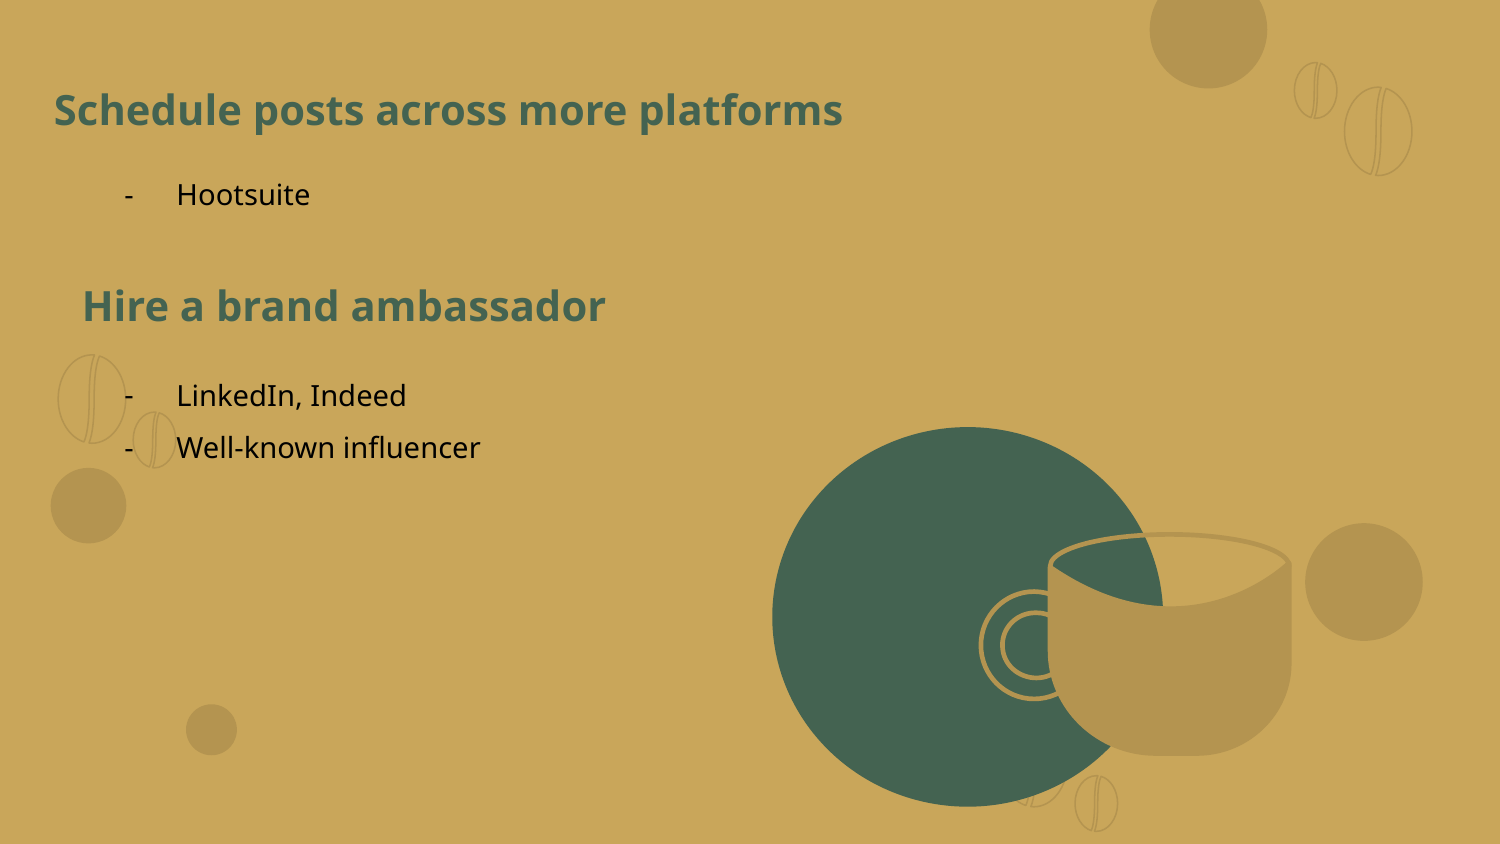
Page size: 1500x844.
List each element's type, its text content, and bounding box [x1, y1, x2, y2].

text_box [772, 427, 1143, 807]
title Schedule posts across more platforms [0, 80, 917, 150]
title Hire a brand ambassador [66, 276, 1003, 345]
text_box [980, 534, 1290, 754]
text_box LinkedIn, Indeed Well-known influencer [86, 344, 811, 480]
text_box Hootsuite [86, 161, 811, 227]
